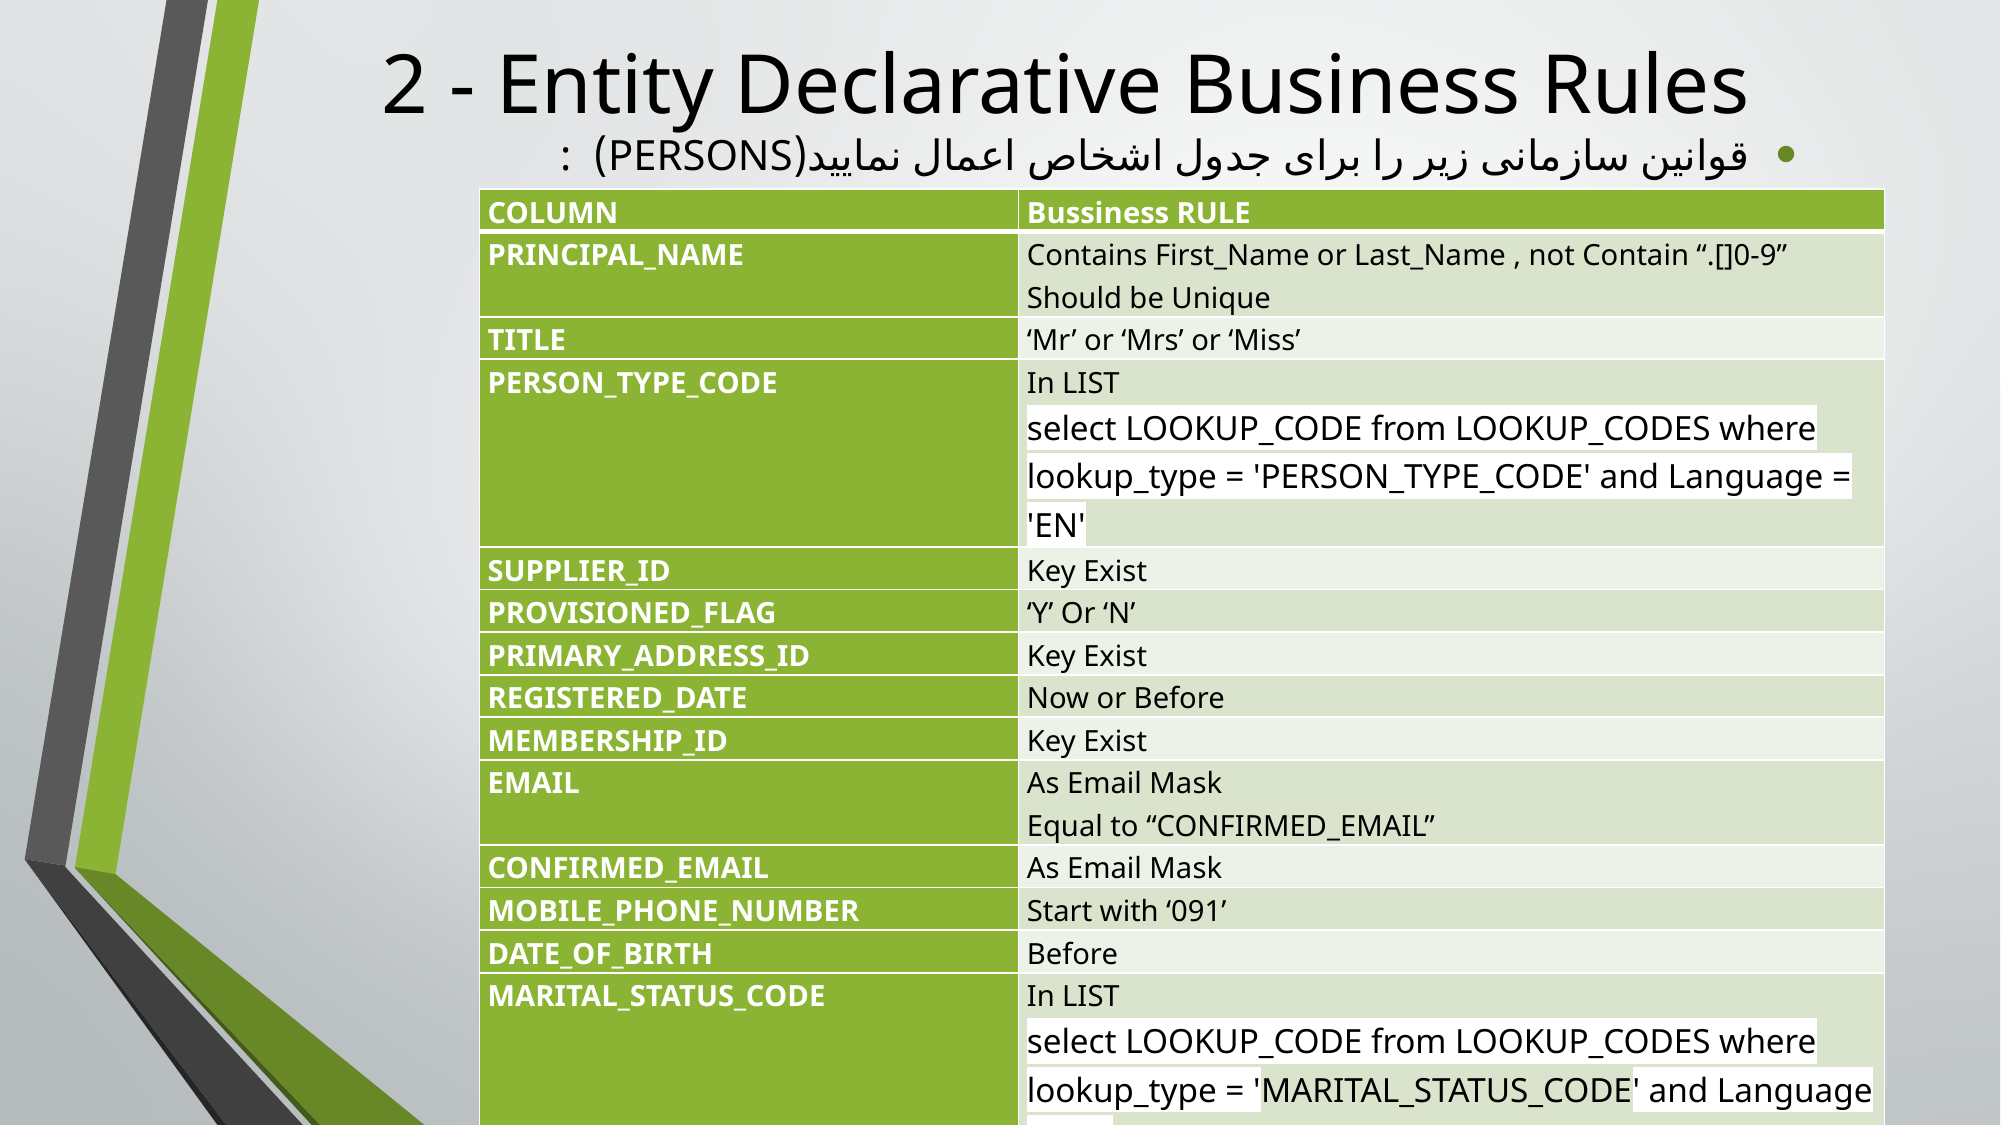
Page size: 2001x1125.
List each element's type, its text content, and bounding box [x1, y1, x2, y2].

table_cell Contains First_Name or Last_Name , not Contain “.[]0-9” Should be Unique [1019, 234, 1884, 316]
table_cell Key Exist [1019, 633, 1884, 674]
table_cell EMAIL [480, 761, 1018, 844]
table_cell MARITAL_STATUS_CODE [480, 974, 1018, 1125]
table_cell Start with ‘091’ [1019, 888, 1884, 929]
table_cell In LIST select LOOKUP_CODE from LOOKUP_CODES where lookup_type = 'PERSON_TYPE_CODE' and Language = 'EN' [1019, 360, 1884, 546]
table_cell PRINCIPAL_NAME [480, 234, 1018, 316]
table_cell PERSON_TYPE_CODE [480, 360, 1018, 546]
table_cell Key Exist [1019, 718, 1884, 759]
table_cell PROVISIONED_FLAG [480, 590, 1018, 631]
table_cell CONFIRMED_EMAIL [480, 846, 1018, 887]
table_header COLUMN [480, 190, 1018, 229]
table_cell MOBILE_PHONE_NUMBER [480, 888, 1018, 929]
table_cell Now or Before [1019, 676, 1884, 716]
table_cell ‘Y’ Or ‘N’ [1019, 590, 1884, 631]
table_cell Key Exist [1019, 548, 1884, 589]
table_cell ‘Mr’ or ‘Mrs’ or ‘Miss’ [1019, 318, 1884, 358]
title 2 - Entity Declarative Business Rules [243, 23, 1887, 137]
table_cell Before [1019, 931, 1884, 972]
table_header Bussiness RULE [1019, 190, 1884, 229]
table_cell SUPPLIER_ID [480, 548, 1018, 589]
table_cell MEMBERSHIP_ID [480, 718, 1018, 759]
table_cell PRIMARY_ADDRESS_ID [480, 633, 1018, 674]
table_cell REGISTERED_DATE [480, 676, 1018, 716]
table_cell As Email Mask [1019, 846, 1884, 887]
table_cell TITLE [480, 318, 1018, 358]
table_cell As Email Mask Equal to “CONFIRMED_EMAIL” [1019, 761, 1884, 844]
table_cell In LIST select LOOKUP_CODE from LOOKUP_CODES where lookup_type = 'MARITAL_STATUS_CODE' and Language = 'EN' [1019, 974, 1884, 1125]
table_cell DATE_OF_BIRTH [480, 931, 1018, 972]
list قوانین سازمانی زیر را برای جدول اشخاص اعمال نمایید(PERSONS) : [243, 137, 1887, 241]
